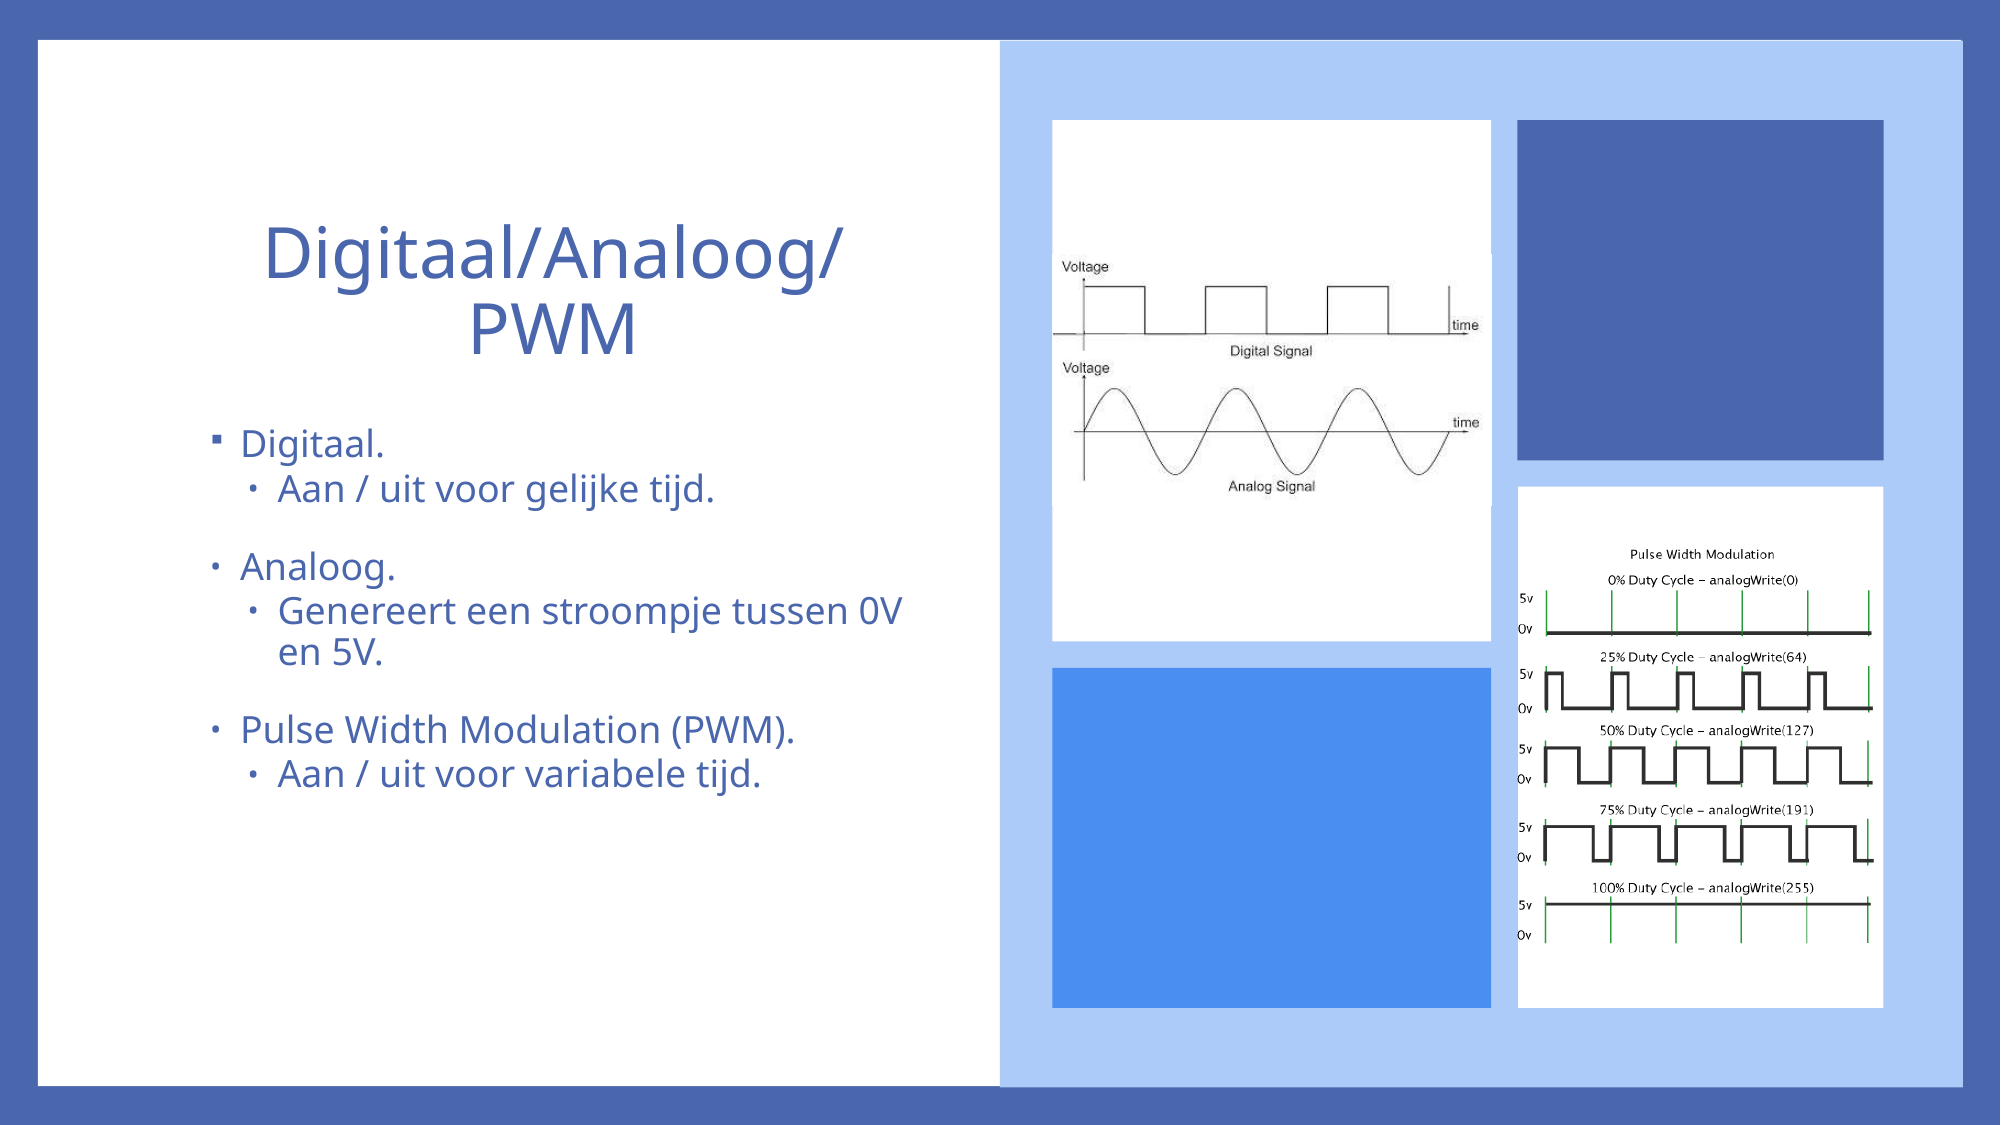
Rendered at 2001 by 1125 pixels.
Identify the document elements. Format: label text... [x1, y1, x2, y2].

text_box [1516, 485, 1885, 546]
text_box [1516, 119, 1885, 462]
text_box [1051, 666, 1493, 1009]
text_box [1051, 513, 1493, 643]
title Digitaal/Analoog/PWM [187, 175, 921, 413]
picture [1052, 254, 1492, 506]
text_box [1051, 119, 1493, 254]
text_box [1516, 955, 1885, 1009]
picture [1517, 546, 1884, 948]
list Digitaal. Aan / uit voor gelijke tijd. Analoog. Genereert een stroompje tussen 0V en 5V. Pulse Width Modulation (PWM). Aan / uit voor variabele tijd. [187, 417, 921, 1000]
text_box [998, 39, 1964, 1089]
